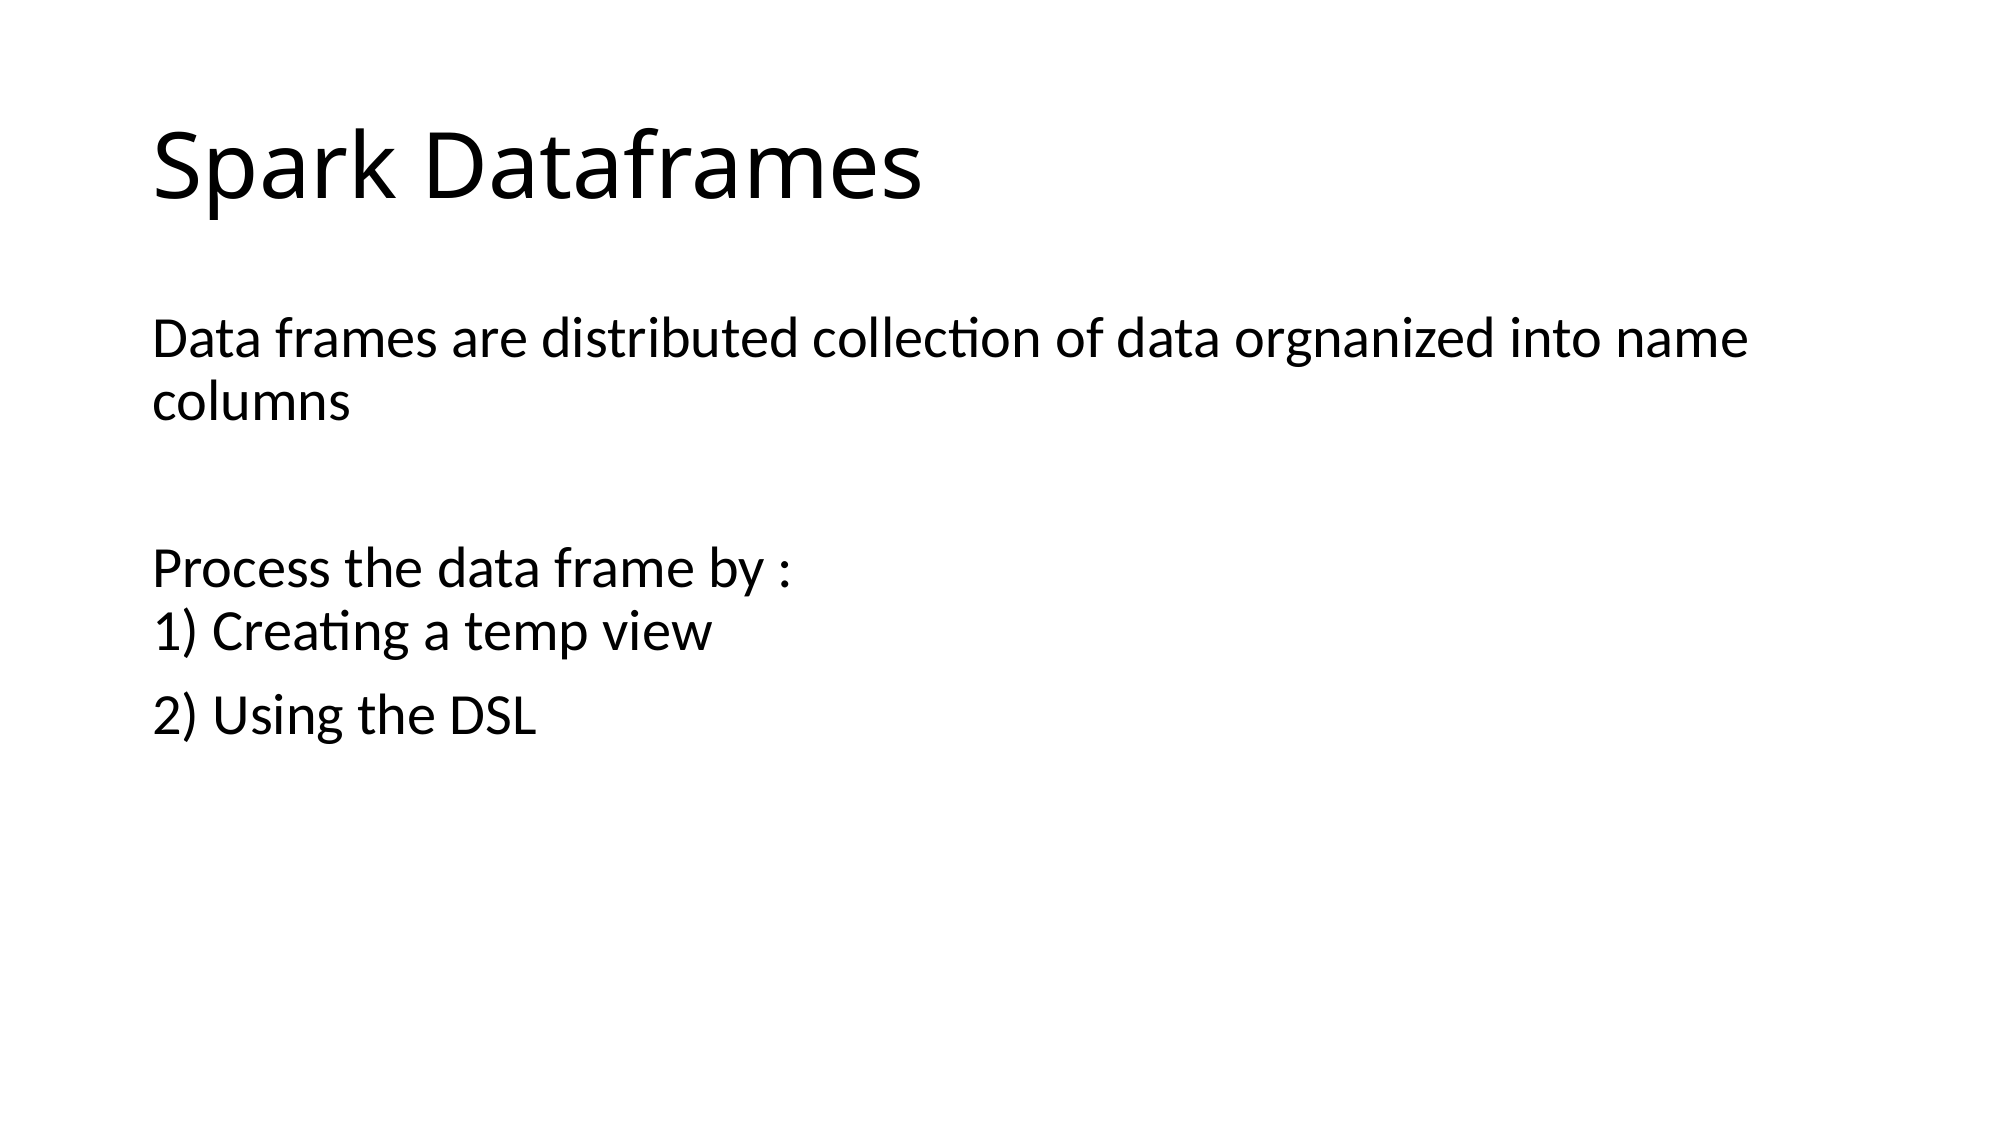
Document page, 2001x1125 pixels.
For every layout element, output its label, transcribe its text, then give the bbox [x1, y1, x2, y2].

list Data frames are distributed collection of data orgnanized into name columns Process the data frame by : 1) Creating a temp view 2) Using the DSL [137, 299, 1863, 1014]
title Spark Dataframes [137, 59, 1863, 278]
